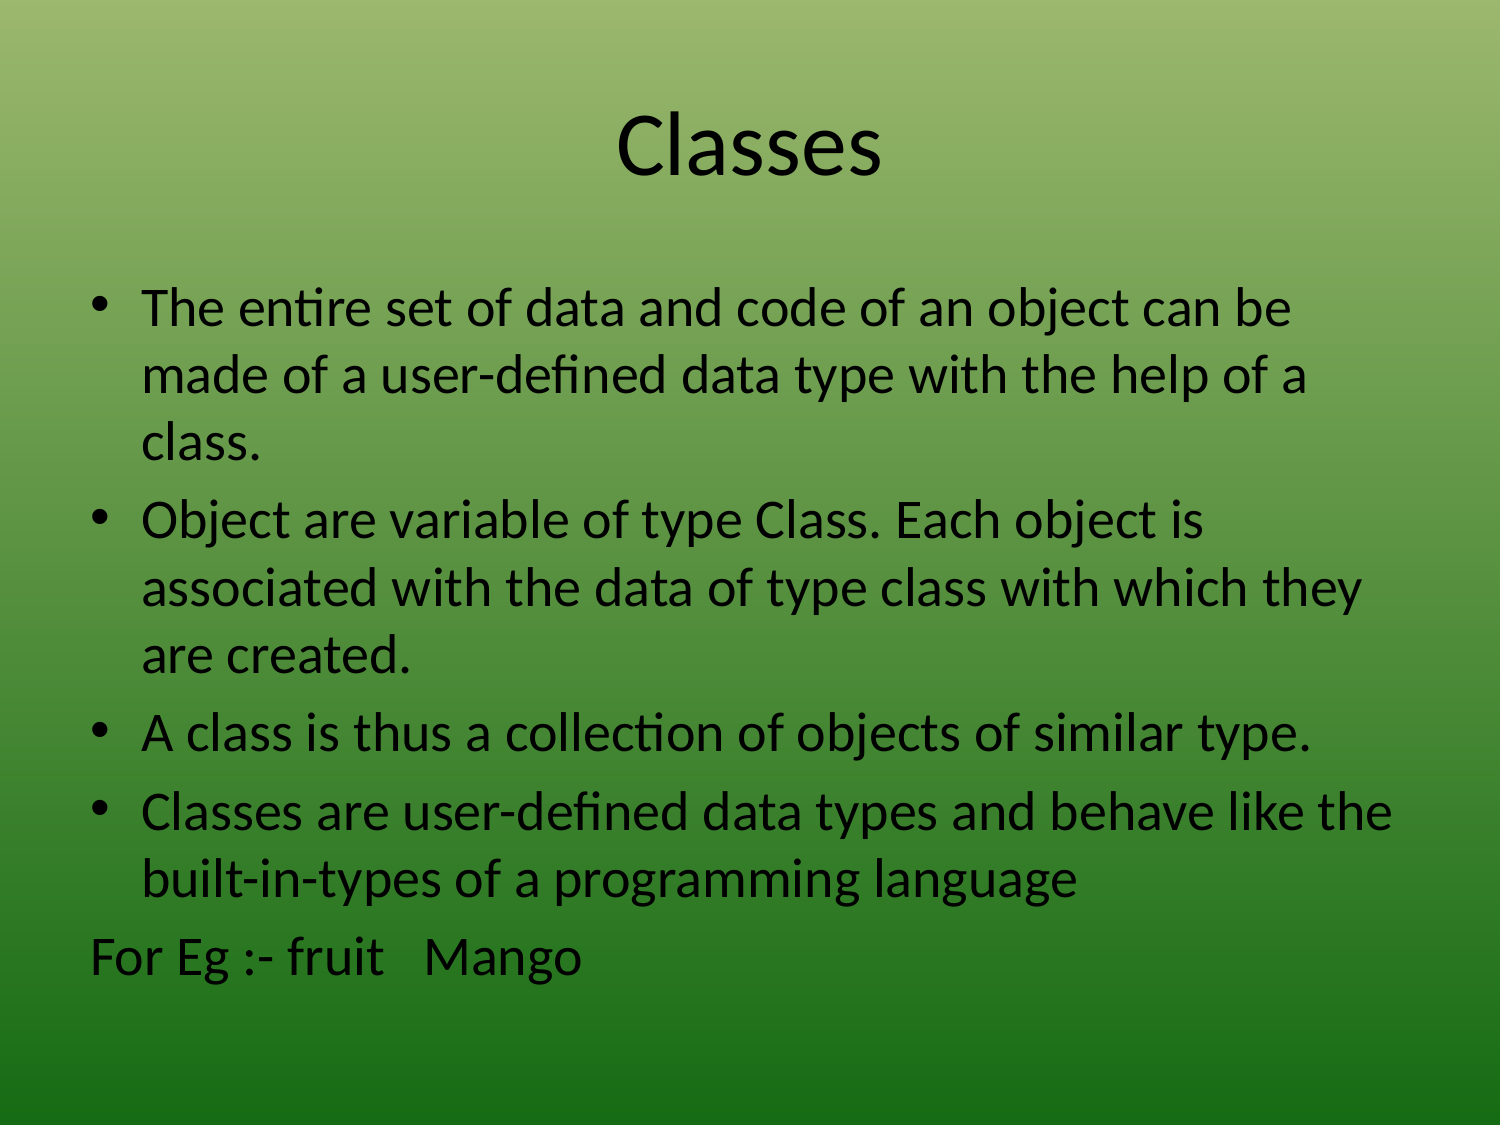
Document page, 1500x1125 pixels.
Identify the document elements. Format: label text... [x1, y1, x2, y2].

list The entire set of data and code of an object can be made of a user-defined data type with the help of a class. Object are variable of type Class. Each object is associated with the data of type class with which they are created. A class is thus a collection of objects of similar type. Classes are user-defined data types and behave like the built-in-types of a programming language For Eg :- fruit Mango [75, 262, 1425, 1005]
title Classes [75, 45, 1425, 233]
